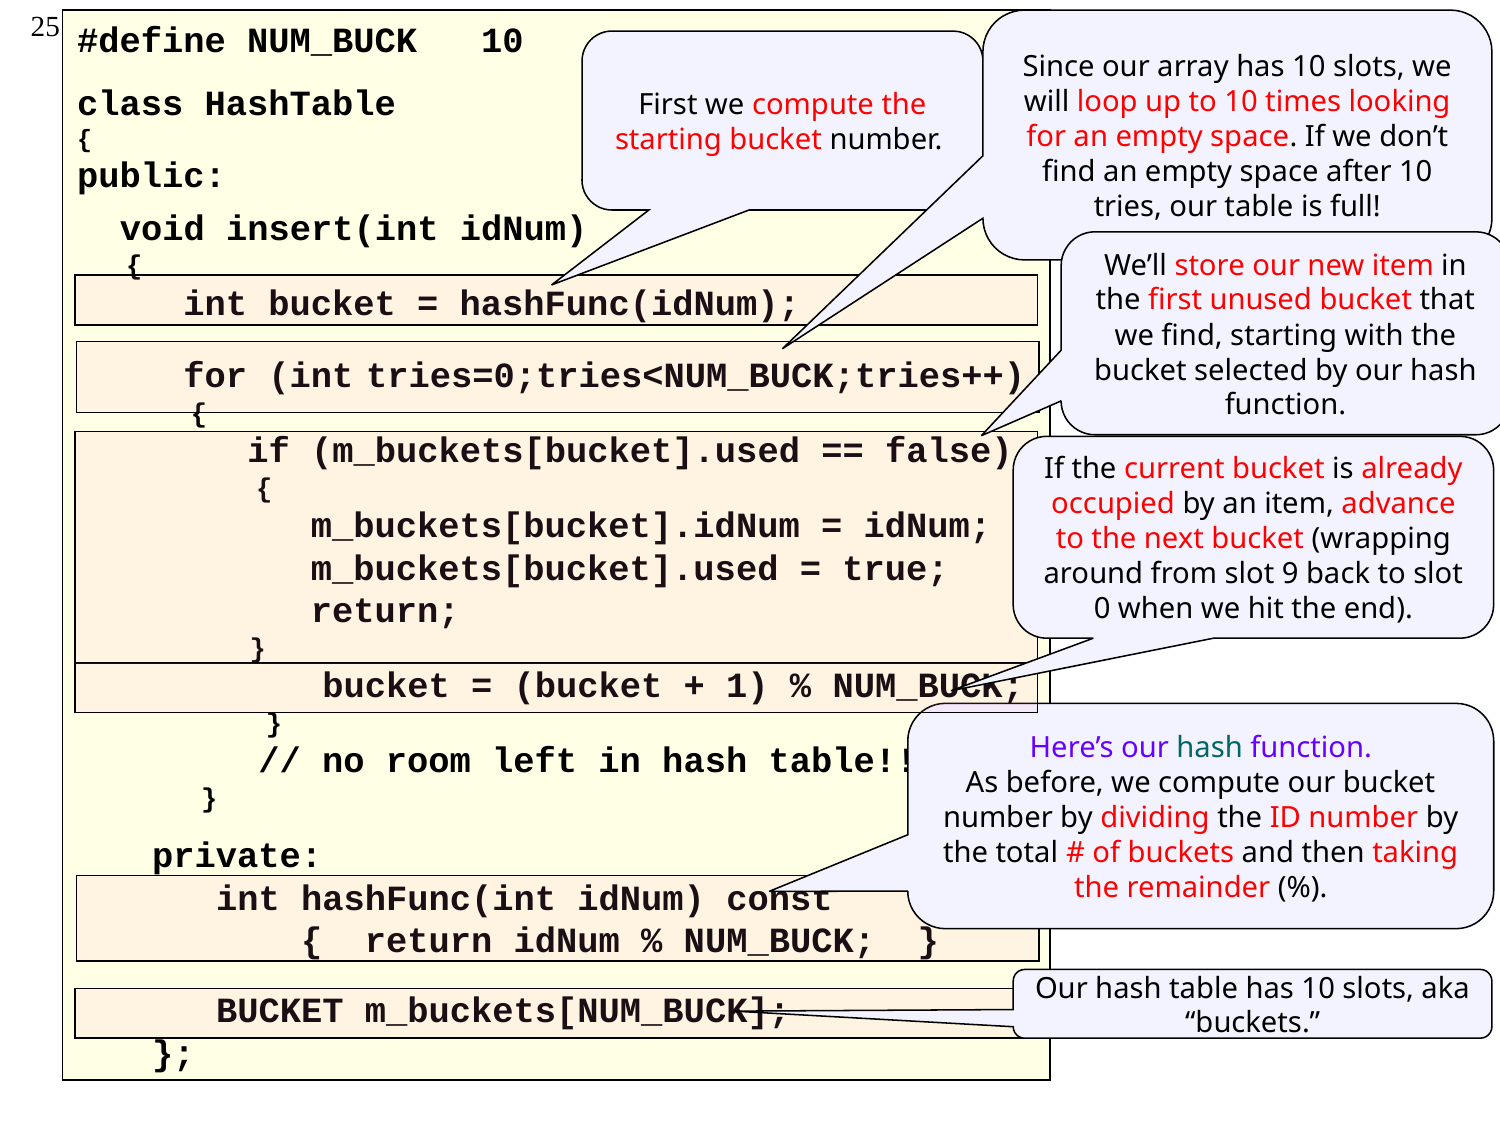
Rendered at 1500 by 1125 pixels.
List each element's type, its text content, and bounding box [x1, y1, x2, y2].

text_box Here’s our hash function. As before, we compute our bucket number by dividing the ID number by the total # of buckets and then taking the remainder (%). [769, 703, 1494, 929]
text_box [880, 717, 924, 793]
text_box Linear Probing: Inserting [1466, 12, 1500, 200]
text_box If the current bucket is already occupied by an item, advance to the next bucket (wrapping around from slot 9 back to slot 0 when we hit the end). [950, 436, 1494, 691]
text_box [74, 275, 857, 325]
text_box [76, 875, 1039, 961]
text_box 25 [0, 0, 75, 75]
text_box [74, 431, 1038, 662]
text_box We’ll store our new item in the first unused bucket that we find, starting with the bucket selected by our hash function. [981, 231, 1500, 436]
text_box First we compute the starting bucket number. [551, 31, 982, 285]
text_box [821, 275, 1038, 325]
text_box [1346, 270, 1403, 346]
text_box Since our array has 10 slots, we will loop up to 10 times looking for an empty space. If we don’t find an empty space after 10 tries, our table is full! [782, 10, 1492, 349]
text_box #define NUM_BUCK 10 class HashTable { public: void insert(int idNum) { int bucket = hashFunc(idNum); for (int tries=0;tries<NUM_BUCK;tries++) { if (m_buckets[bucket].used == false) { m_buckets[bucket].idNum = idNum; m_buckets[bucket].used = true; return; } bucket = (bucket + 1) % NUM_BUCK; } // no room left in hash table!!! } private: int hashFunc(int idNum) const { return idNum % NUM_BUCK; } BUCKET m_buckets[NUM_BUCK]; }; [62, 10, 1050, 1080]
text_box [76, 341, 1039, 413]
text_box [74, 662, 1038, 713]
text_box Our hash table has 10 slots, aka “buckets.” [734, 969, 1492, 1039]
text_box [74, 988, 1023, 1039]
